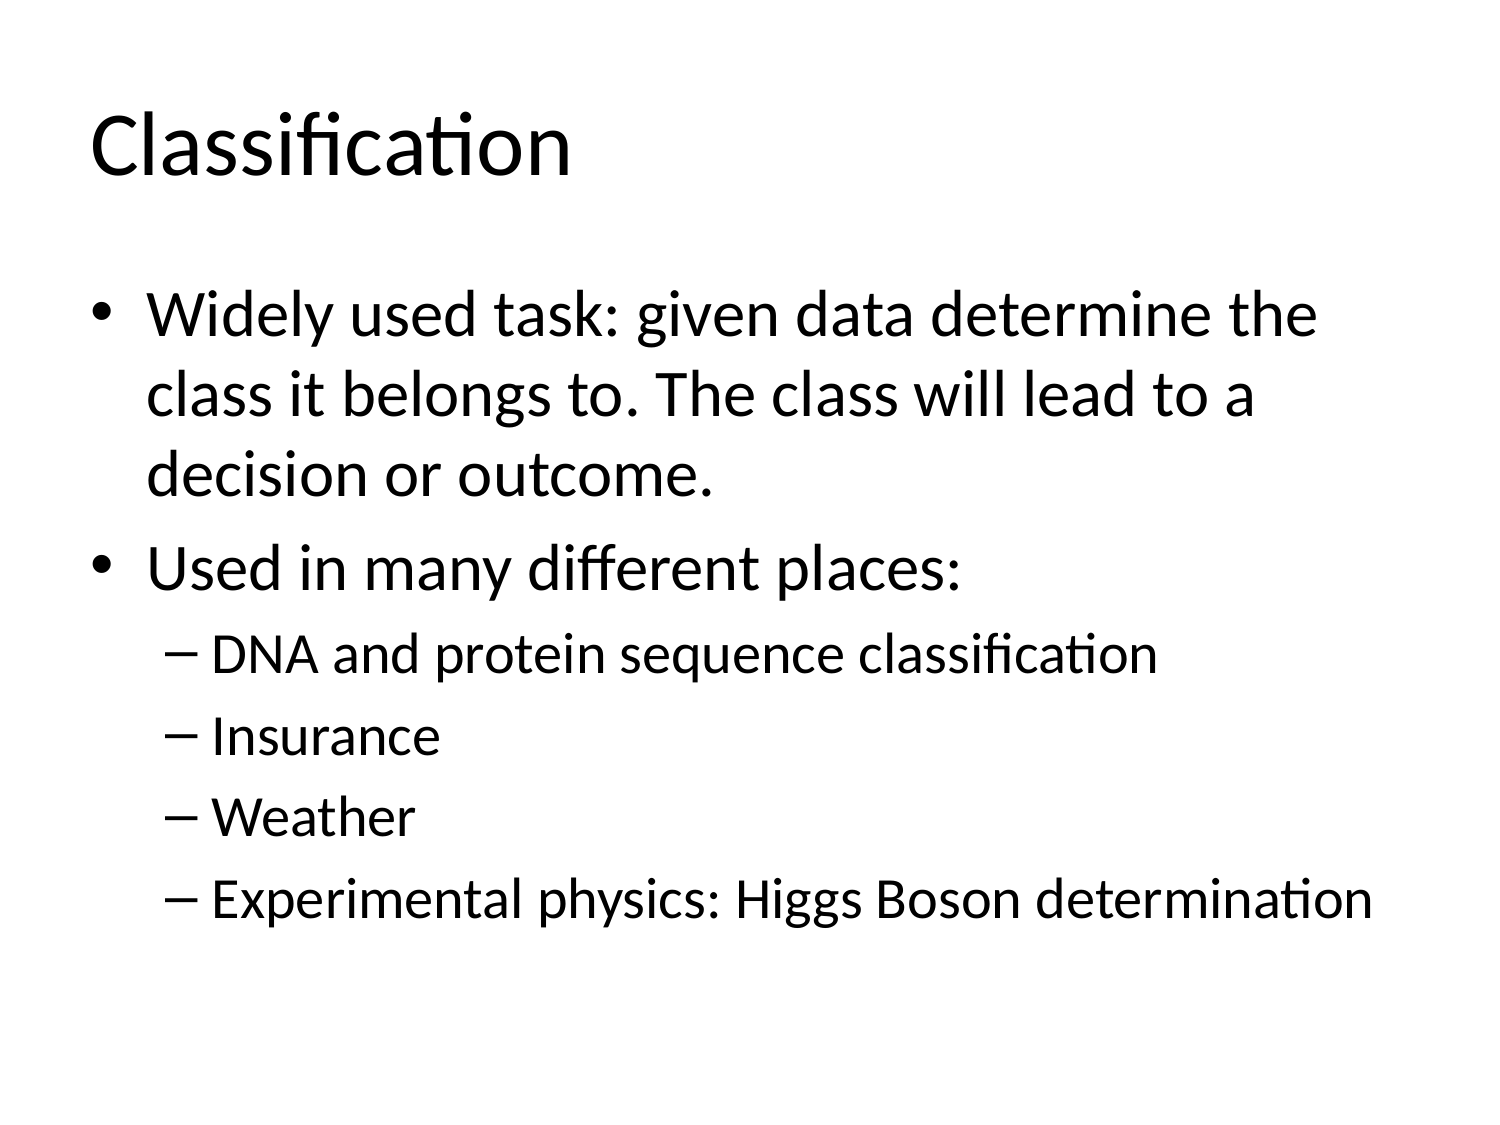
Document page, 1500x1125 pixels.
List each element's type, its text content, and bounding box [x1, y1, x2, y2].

list Widely used task: given data determine the class it belongs to. The class will lead to a decision or outcome. Used in many different places: DNA and protein sequence classification Insurance Weather Experimental physics: Higgs Boson determination [75, 262, 1425, 1005]
title Classification [75, 45, 1425, 233]
